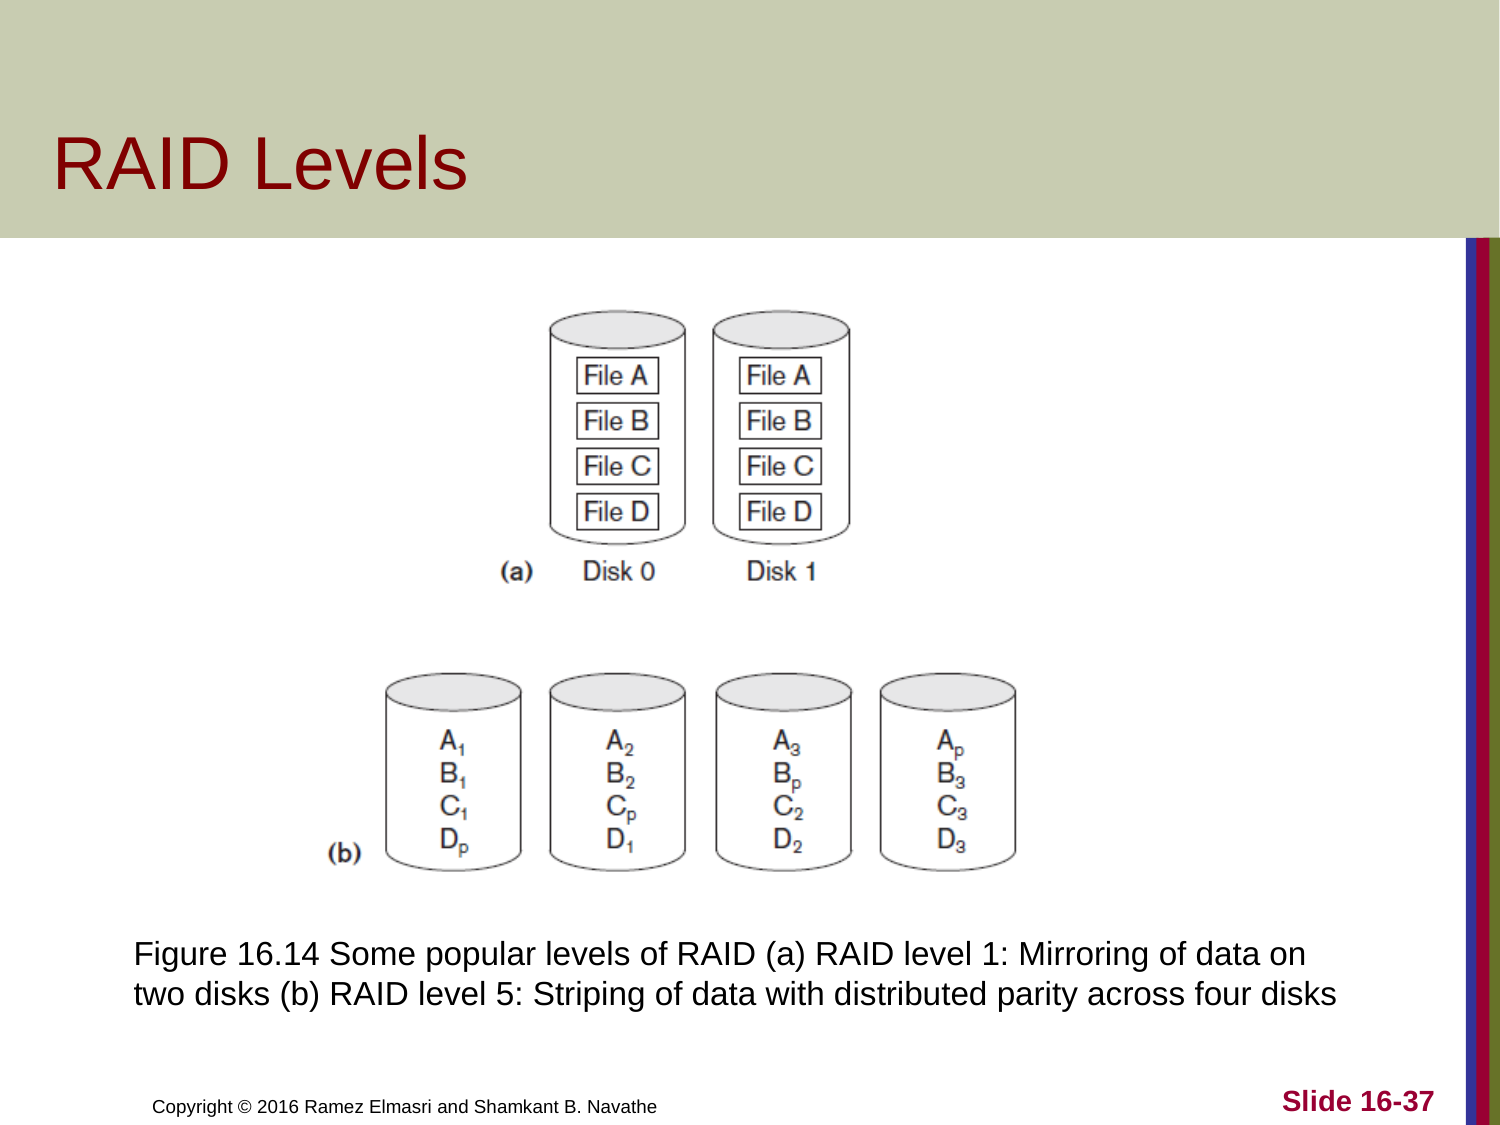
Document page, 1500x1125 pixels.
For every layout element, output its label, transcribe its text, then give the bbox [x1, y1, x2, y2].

slide_number Slide 16-37 [1137, 1049, 1451, 1125]
title RAID Levels [37, 49, 1317, 213]
text_box Figure 16.14 Some popular levels of RAID (a) RAID level 1: Mirroring of data on two disks (b) RAID level 5: Striping of data with distributed parity across four disks [118, 925, 1382, 1020]
picture [287, 296, 1032, 897]
